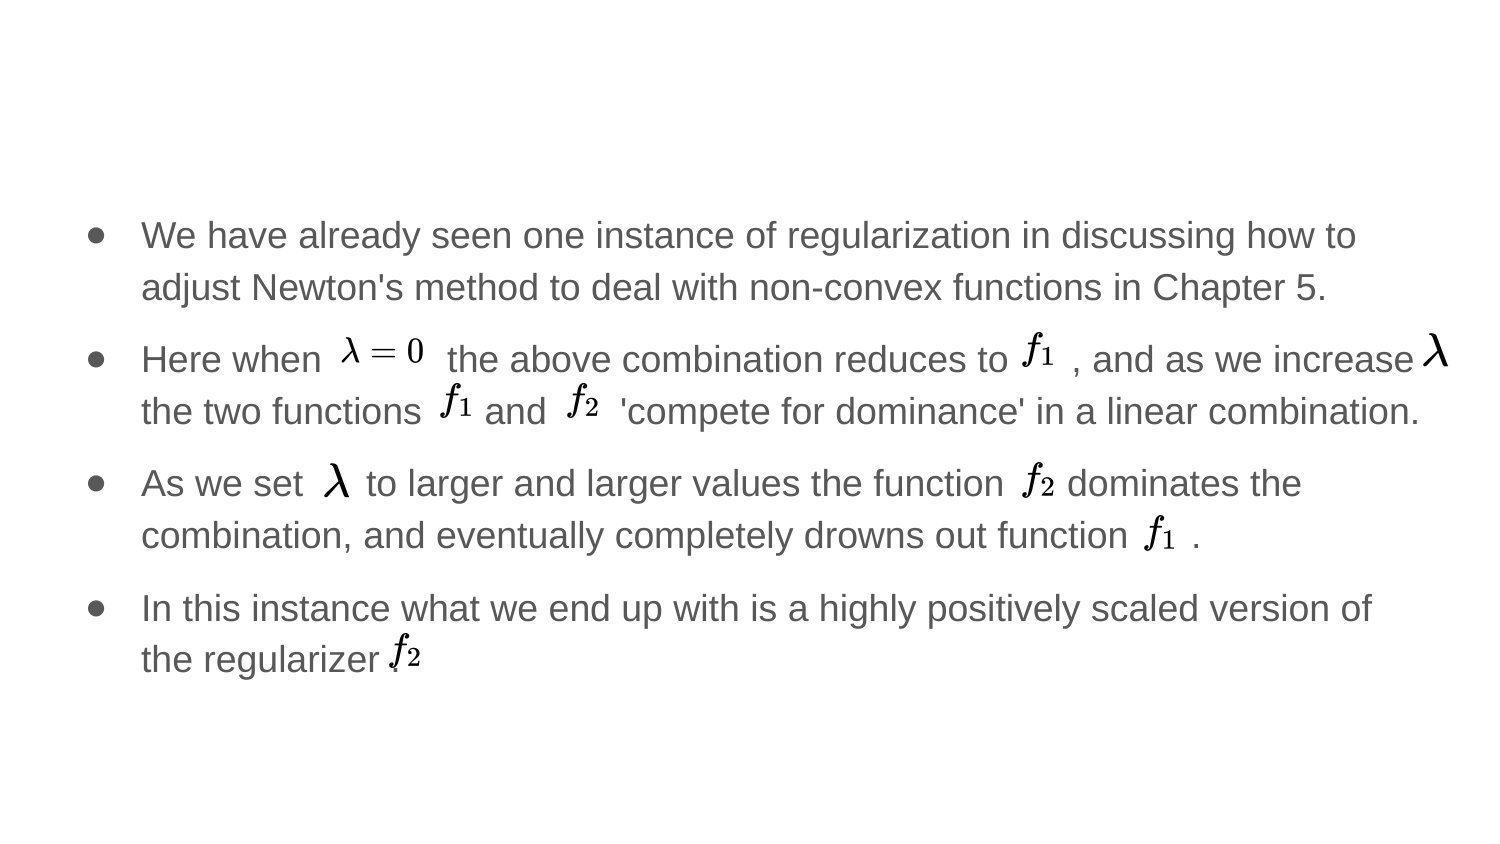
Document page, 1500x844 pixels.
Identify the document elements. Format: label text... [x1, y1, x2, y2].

picture [340, 334, 425, 366]
picture [1142, 512, 1179, 555]
picture [1020, 328, 1058, 371]
list We have already seen one instance of regularization in discussing how to adjust Newton's method to deal with non-convex functions in Chapter 5. Here when the above combination reduces to , and as we increase the two functions and 'compete for dominance' in a linear combination. As we set to larger and larger values the function dominates the combination, and eventually completely drowns out function . In this instance what we end up with is a highly positively scaled version of the regularizer . [50, 188, 1450, 750]
picture [438, 379, 476, 423]
picture [1020, 459, 1058, 502]
picture [387, 629, 425, 672]
picture [1421, 328, 1450, 371]
picture [322, 459, 350, 502]
picture [564, 379, 602, 423]
